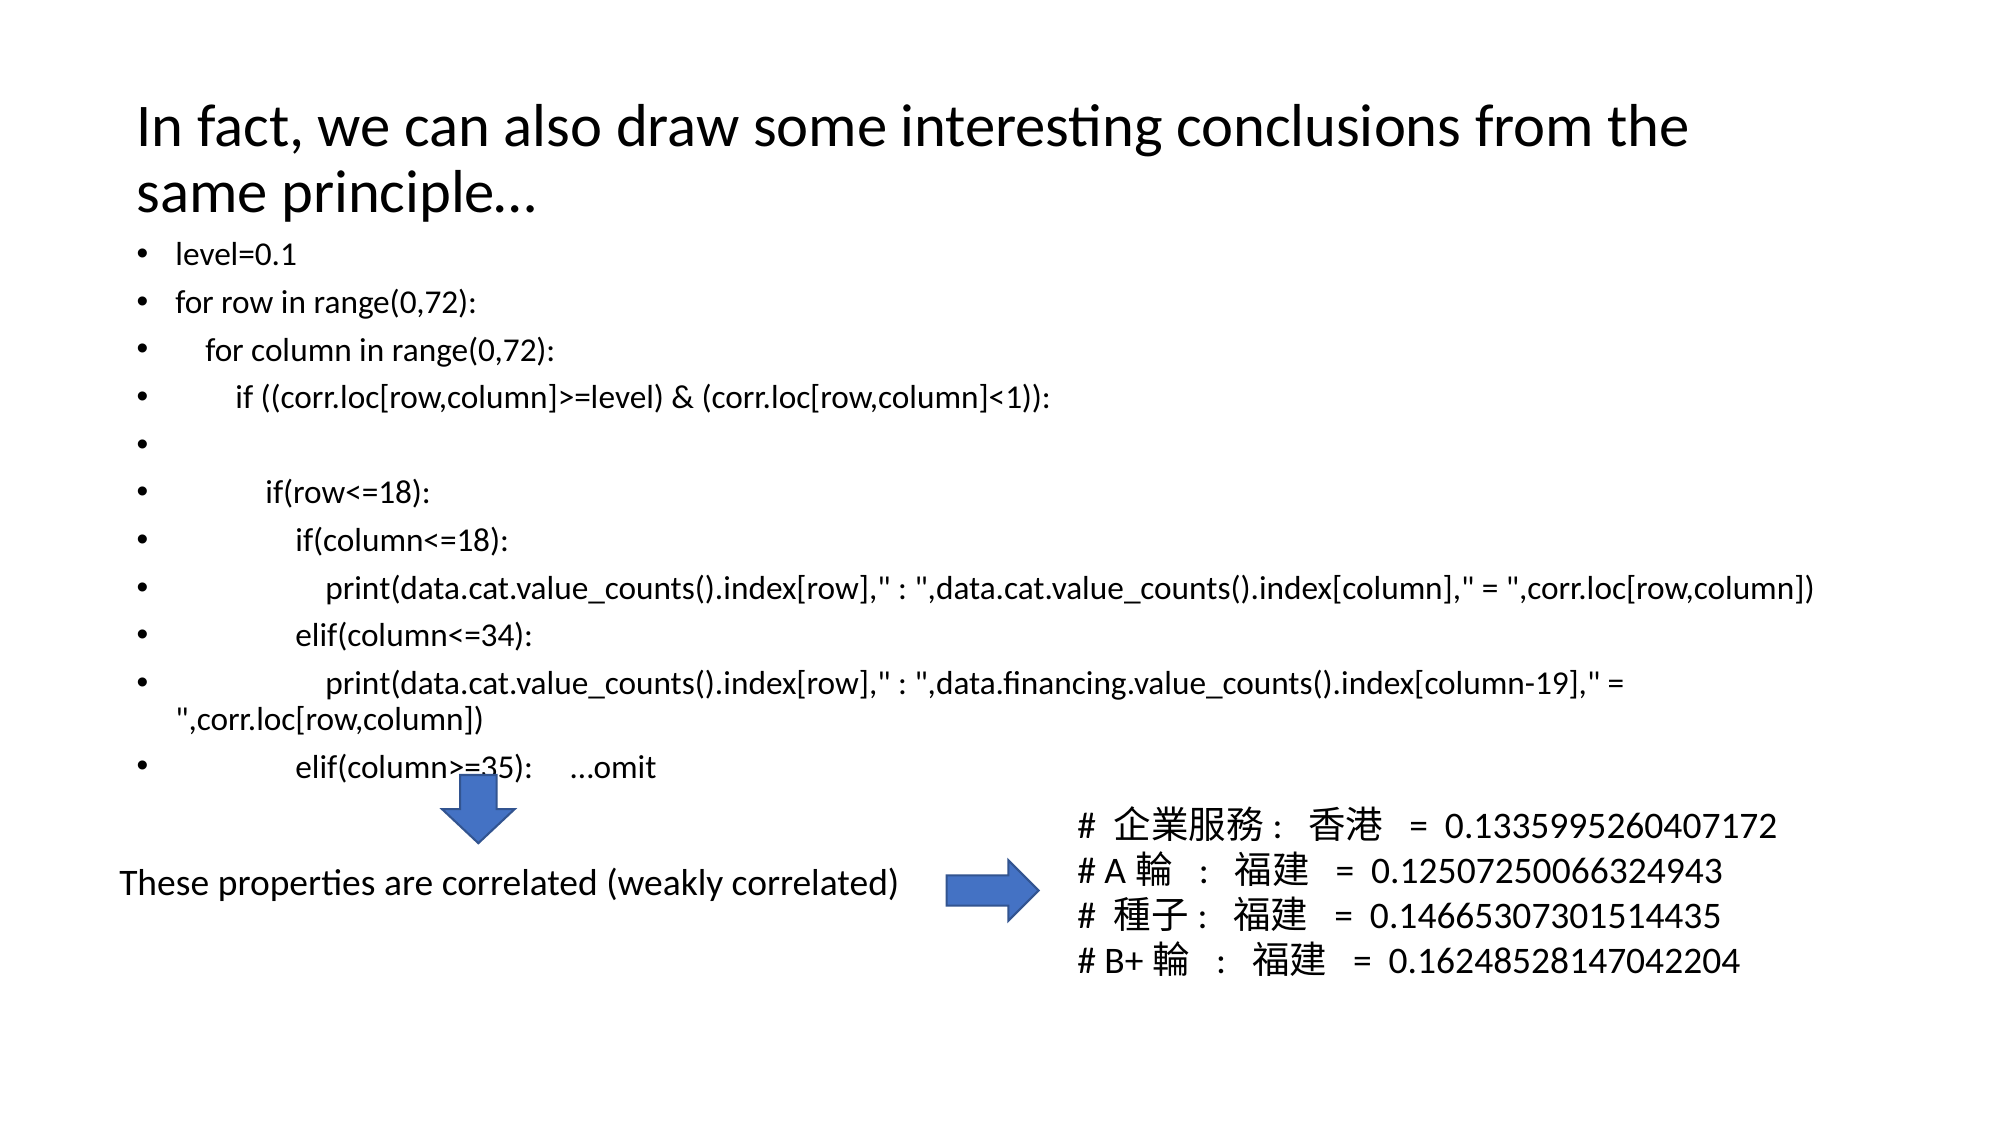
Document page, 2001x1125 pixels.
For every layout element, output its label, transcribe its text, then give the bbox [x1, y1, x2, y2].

text_box [945, 857, 1041, 924]
text_box [439, 773, 518, 845]
text_box These properties are correlated (weakly correlated) [104, 850, 1105, 911]
list In fact, we can also draw some interesting conclusions from the same principle… level=0.1 for row in range(0,72): for column in range(0,72): if ((corr.loc[row,column]>=level) & (corr.loc[row,column]<1)): if(row<=18): if(column<=18): print(data.cat.value_counts().index[row]," : ",data.cat.value_counts().index[column]," = ",corr.loc[row,column]) elif(column<=34): print(data.cat.value_counts().index[row]," : ",data.financing.value_counts().index[column-19]," = ",corr.loc[row,column]) elif(column>=35): …omit [121, 86, 1847, 801]
text_box # 企業服務: 香港 = 0.1335995260407172 # A輪 : 福建 = 0.12507250066324943 # 種子: 福建 = 0.14665307301514435 # B+輪 : 福建 = 0.16248528147042204 [1062, 793, 2000, 989]
